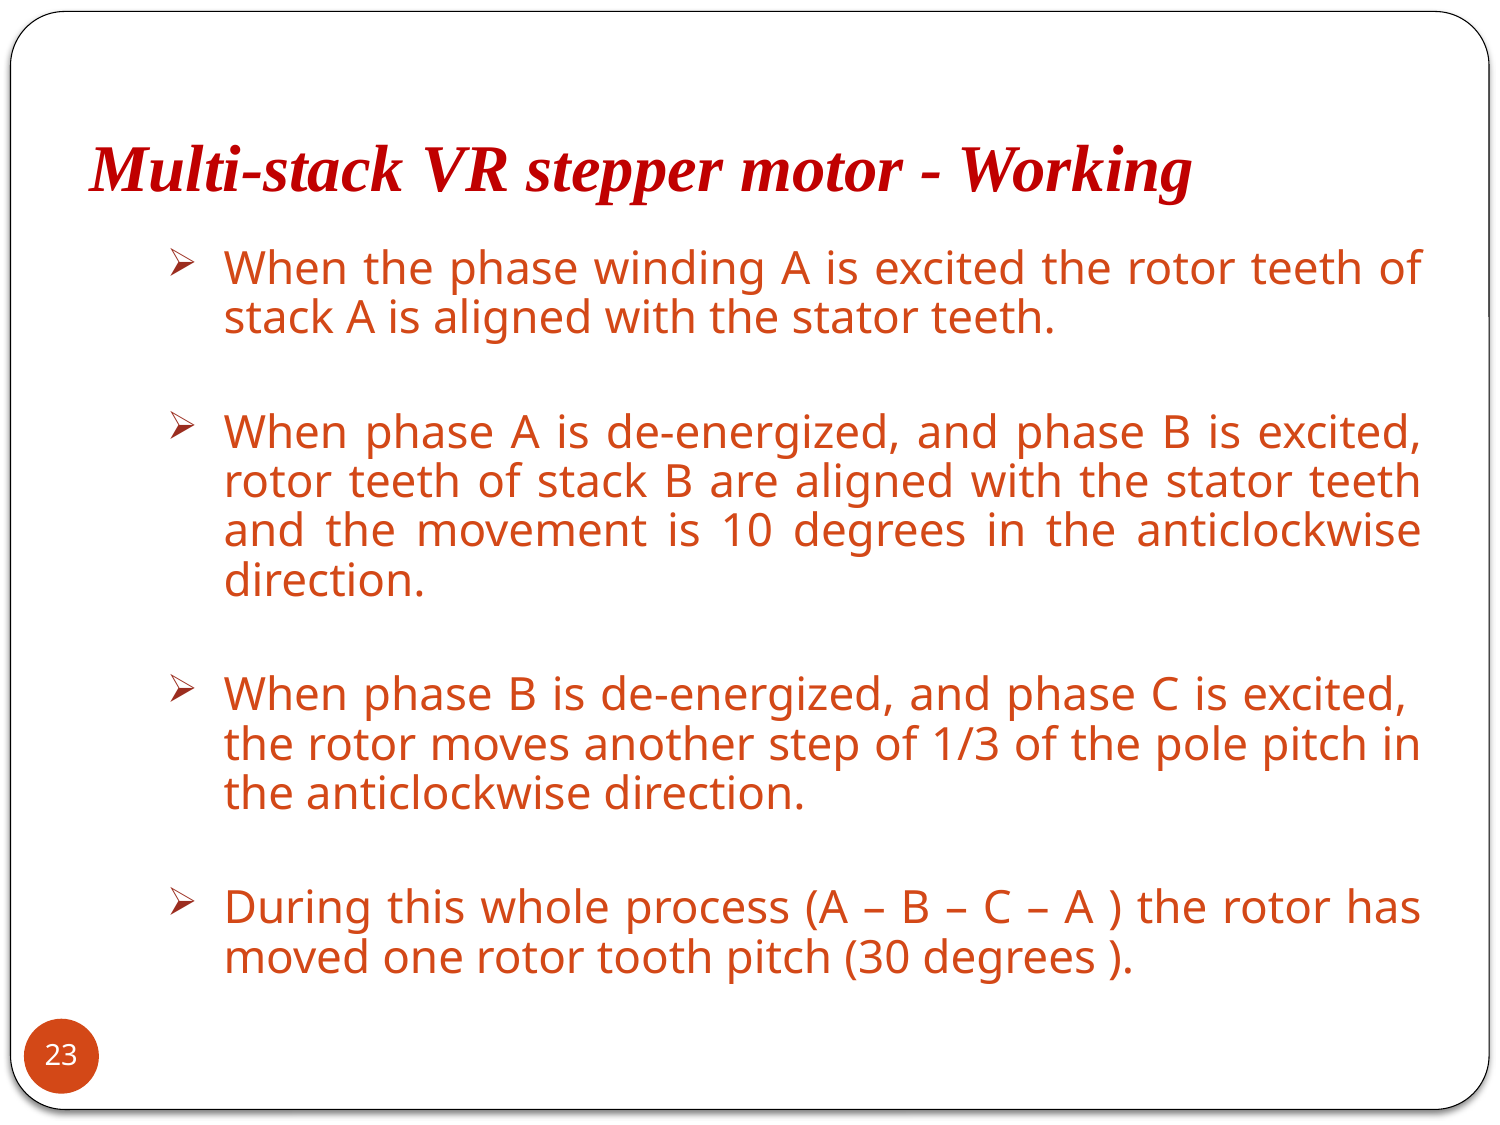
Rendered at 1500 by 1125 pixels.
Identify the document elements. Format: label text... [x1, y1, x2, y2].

slide_number 23 [23, 1018, 99, 1094]
text_box When the phase winding A is excited the rotor teeth of stack A is aligned with the stator teeth. When phase A is de-energized, and phase B is excited, rotor teeth of stack B are aligned with the stator teeth and the movement is 10 degrees in the anticlockwise direction. When phase B is de-energized, and phase C is excited, the rotor moves another step of 1/3 of the pole pitch in the anticlockwise direction. During this whole process (A – B – C – A ) the rotor has moved one rotor tooth pitch (30 degrees ). [99, 237, 1438, 991]
text_box Multi-stack VR stepper motor - Working [74, 99, 1350, 220]
